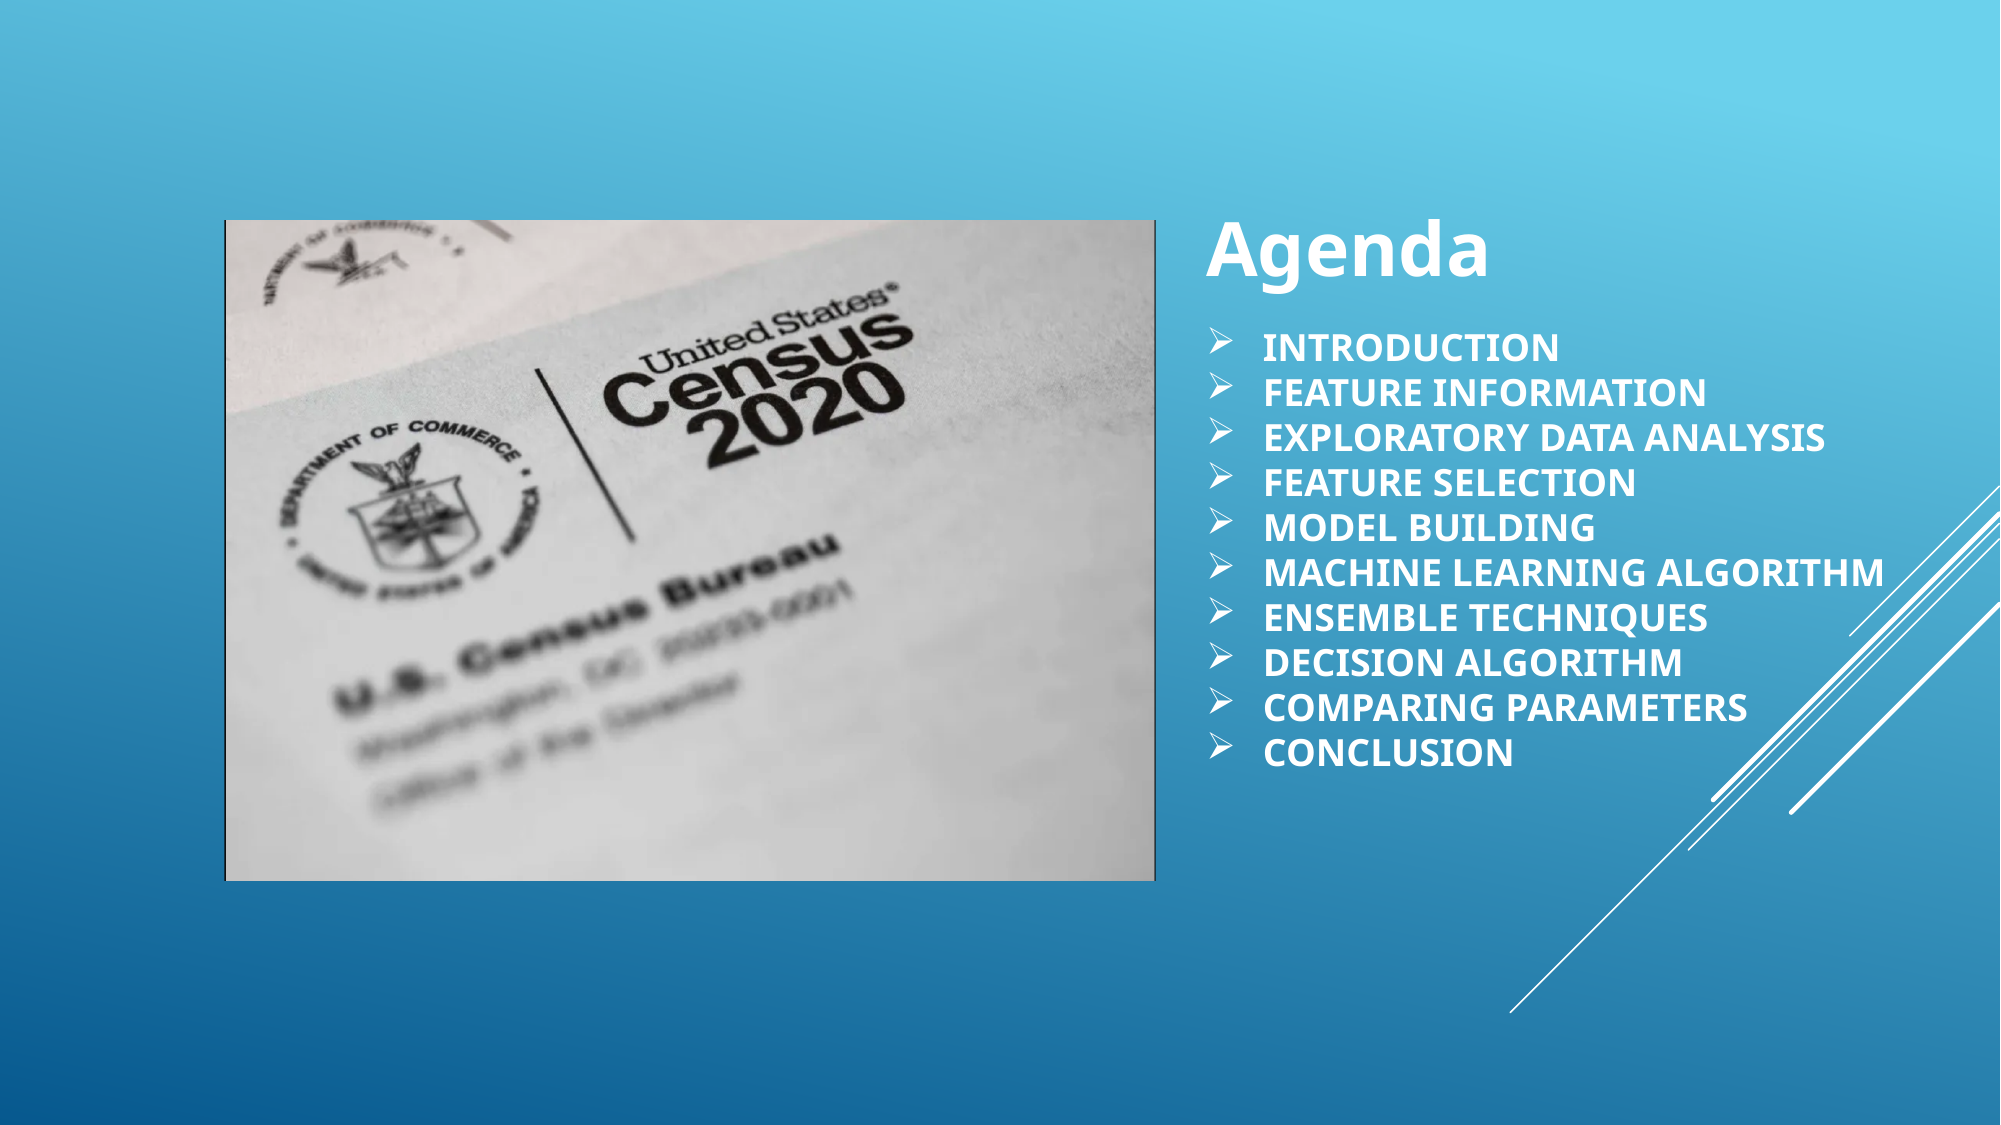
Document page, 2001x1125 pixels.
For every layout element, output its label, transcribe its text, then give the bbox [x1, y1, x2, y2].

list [224, 220, 1156, 882]
text_box INTRODUCTION FEATURE INFORMATION EXPLORATORY DATA ANALYSIS FEATURE SELECTION MODEL BUILDING MACHINE LEARNING ALGORITHM ENSEMBLE TECHNIQUES DECISION ALGORITHM COMPARING PARAMETERS CONCLUSION [1191, 316, 1918, 781]
text_box Agenda [1191, 194, 1828, 299]
